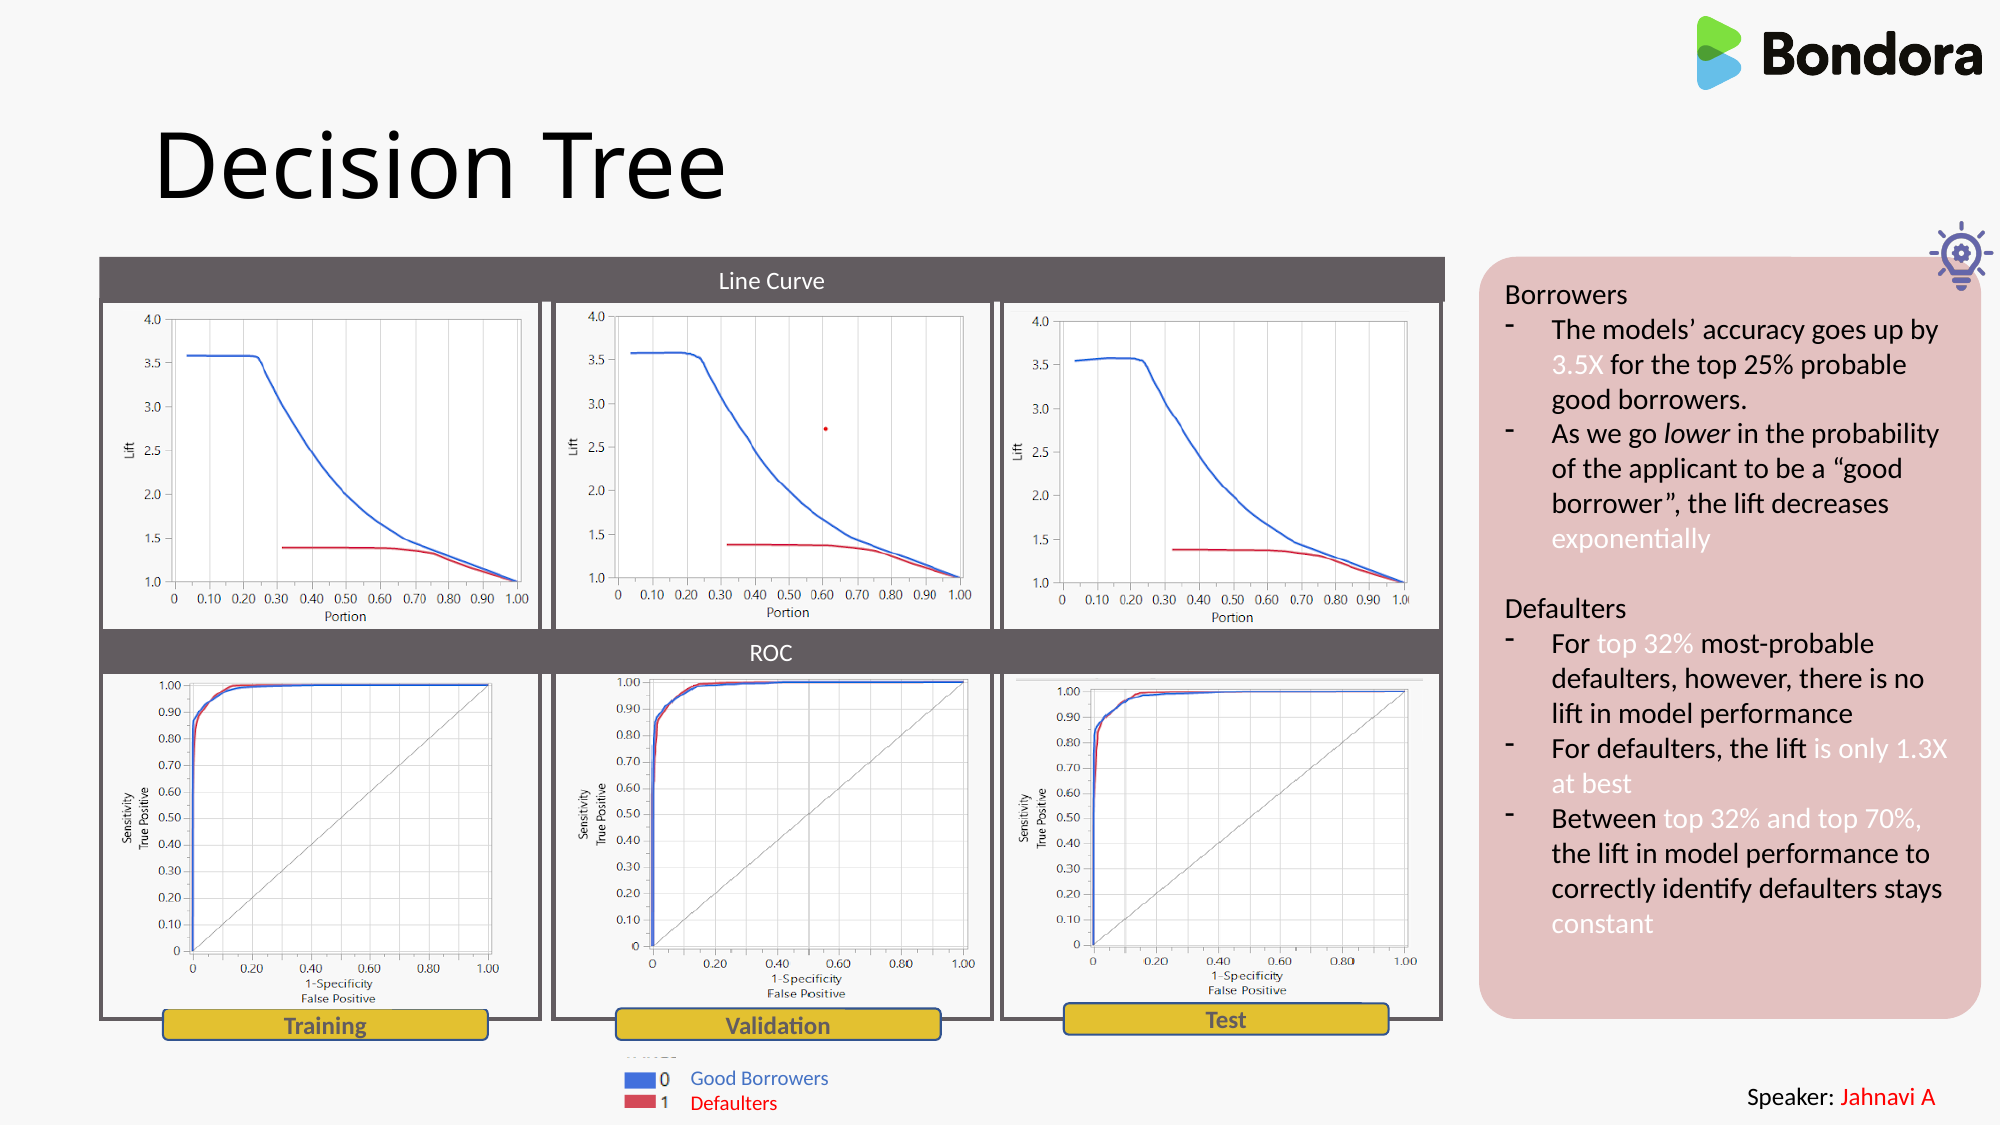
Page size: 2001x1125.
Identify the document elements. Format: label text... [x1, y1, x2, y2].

text_box Line Curve [99, 256, 1445, 302]
title Decision Tree [137, 59, 1863, 278]
text_box Borrowers The models’ accuracy goes up by 3.5X for the top 25% probable good borrowers. As we go lower in the probability of the applicant to be a “good borrower”, the lift decreases exponentially Defaulters For top 32% most-probable defaulters, however, there is no lift in model performance For defaulters, the lift is only 1.3X at best Between top 32% and top 70%, the lift in model performance to correctly identify defaulters stays constant [1478, 255, 1983, 1021]
text_box Speaker: Jahnavi A [1732, 1073, 1971, 1118]
text_box [100, 299, 541, 1020]
text_box Training [161, 1009, 489, 1041]
text_box [1001, 299, 1442, 1020]
text_box ROC [541, 629, 552, 674]
text_box ROC [993, 629, 1001, 674]
picture [1010, 311, 1410, 625]
picture [1924, 218, 2000, 295]
picture [114, 676, 501, 1009]
picture [618, 1057, 676, 1108]
text_box Good Borrowers Defaulters [675, 1057, 882, 1123]
picture [122, 310, 530, 629]
picture [572, 674, 979, 1005]
picture [1015, 678, 1423, 1002]
picture [566, 307, 972, 625]
text_box Validation [614, 1007, 942, 1041]
text_box Test [1062, 1002, 1390, 1036]
text_box [552, 299, 993, 1020]
picture [1697, 16, 1982, 90]
